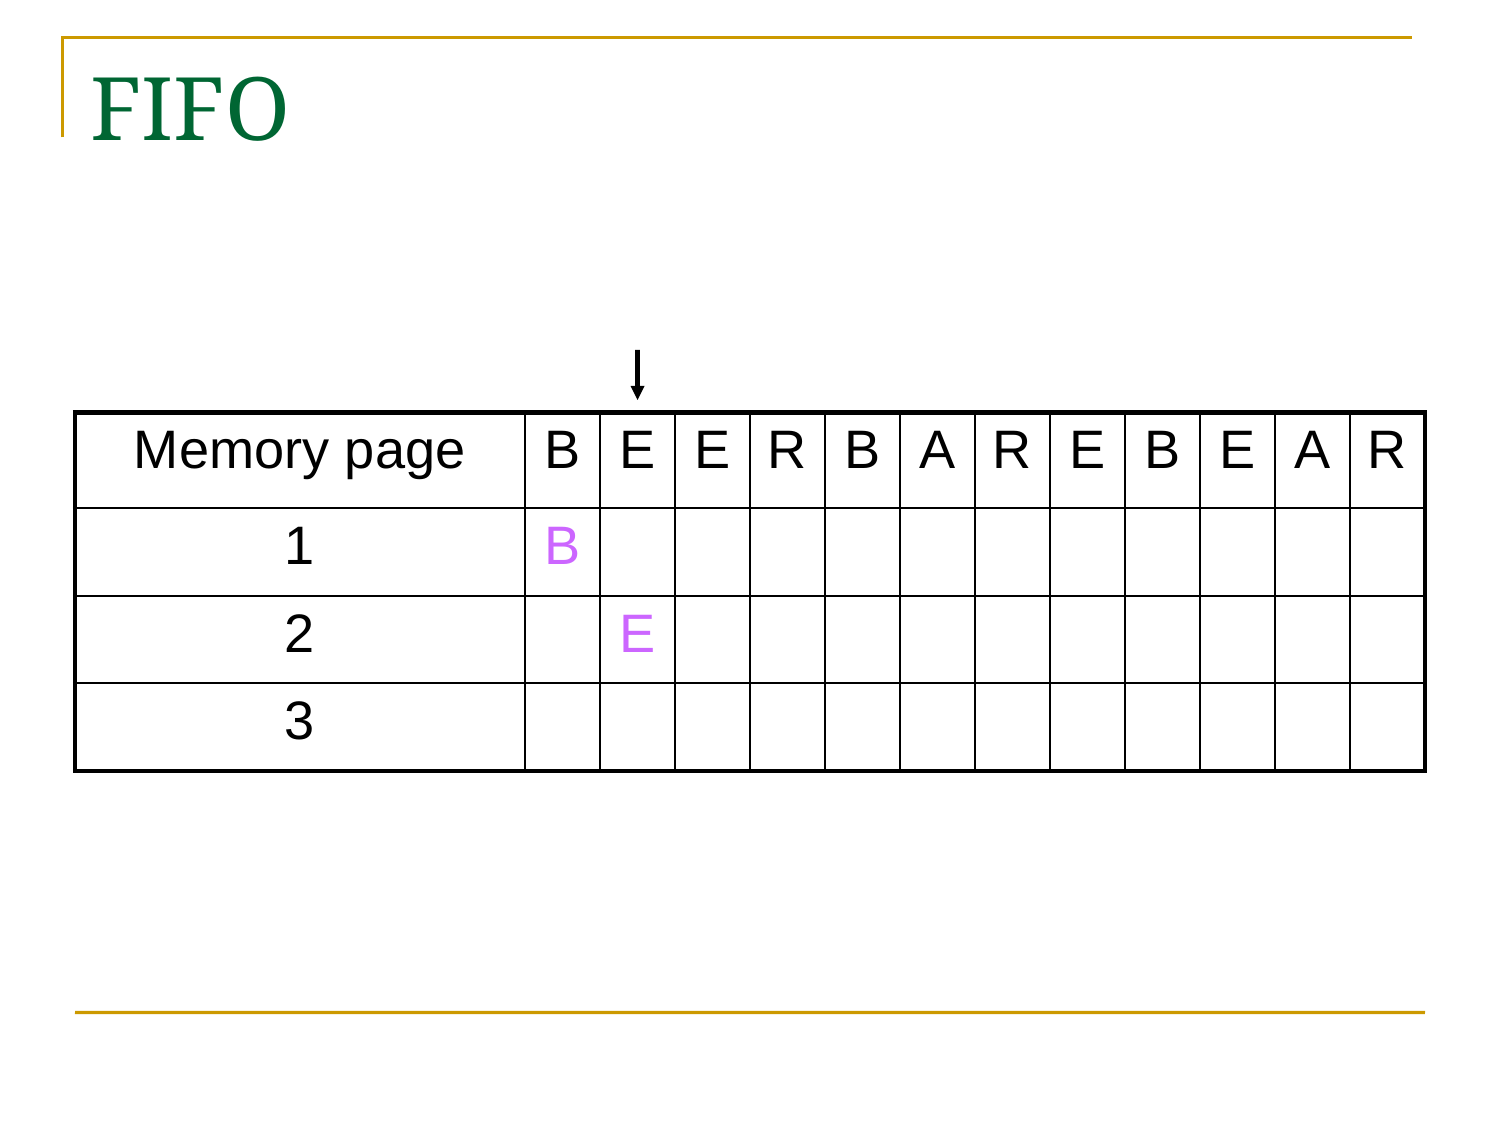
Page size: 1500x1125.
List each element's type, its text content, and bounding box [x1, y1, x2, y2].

table_cell [976, 597, 1049, 682]
title FIFO [75, 45, 1425, 233]
table_header R [976, 415, 1049, 507]
table_cell [1126, 509, 1199, 595]
table_cell B [526, 509, 599, 595]
table_cell [751, 597, 824, 682]
table_header A [1276, 415, 1349, 507]
table_cell [1351, 597, 1423, 682]
table_cell [526, 597, 599, 682]
table_cell 3 [77, 684, 524, 769]
table_cell [1201, 597, 1274, 682]
table_cell [976, 509, 1049, 595]
table_header B [826, 415, 899, 507]
table_cell [676, 509, 749, 595]
table_cell [601, 684, 674, 769]
table_cell [1276, 684, 1349, 769]
table_cell 1 [77, 509, 524, 595]
table_cell [1276, 509, 1349, 595]
table_header E [601, 415, 674, 507]
table_cell [826, 597, 899, 682]
table_header R [1351, 415, 1423, 507]
table_cell [976, 684, 1049, 769]
table_header R [751, 415, 824, 507]
table_cell [826, 509, 899, 595]
table_cell [1126, 684, 1199, 769]
table_cell [826, 684, 899, 769]
table_header E [1201, 415, 1274, 507]
table_cell [751, 684, 824, 769]
table_cell [1351, 509, 1423, 595]
table_cell [1276, 597, 1349, 682]
table_cell [1201, 509, 1274, 595]
text_box [631, 349, 644, 400]
table_cell [901, 597, 974, 682]
table_cell [901, 684, 974, 769]
table_cell [1351, 684, 1423, 769]
table_cell [1051, 509, 1124, 595]
table_cell E [601, 597, 674, 682]
table_header E [1051, 415, 1124, 507]
table_cell [676, 597, 749, 682]
table_cell 2 [77, 597, 524, 682]
table_header E [676, 415, 749, 507]
table_header B [526, 415, 599, 507]
table_cell [526, 684, 599, 769]
table_cell [1201, 684, 1274, 769]
table_cell [751, 509, 824, 595]
table_cell [676, 684, 749, 769]
table_cell [1126, 597, 1199, 682]
table_header A [901, 415, 974, 507]
table_header Memory page [77, 415, 524, 507]
table_cell [1051, 684, 1124, 769]
table_cell [901, 509, 974, 595]
table_cell [601, 509, 674, 595]
table_header B [1126, 415, 1199, 507]
table_cell [1051, 597, 1124, 682]
